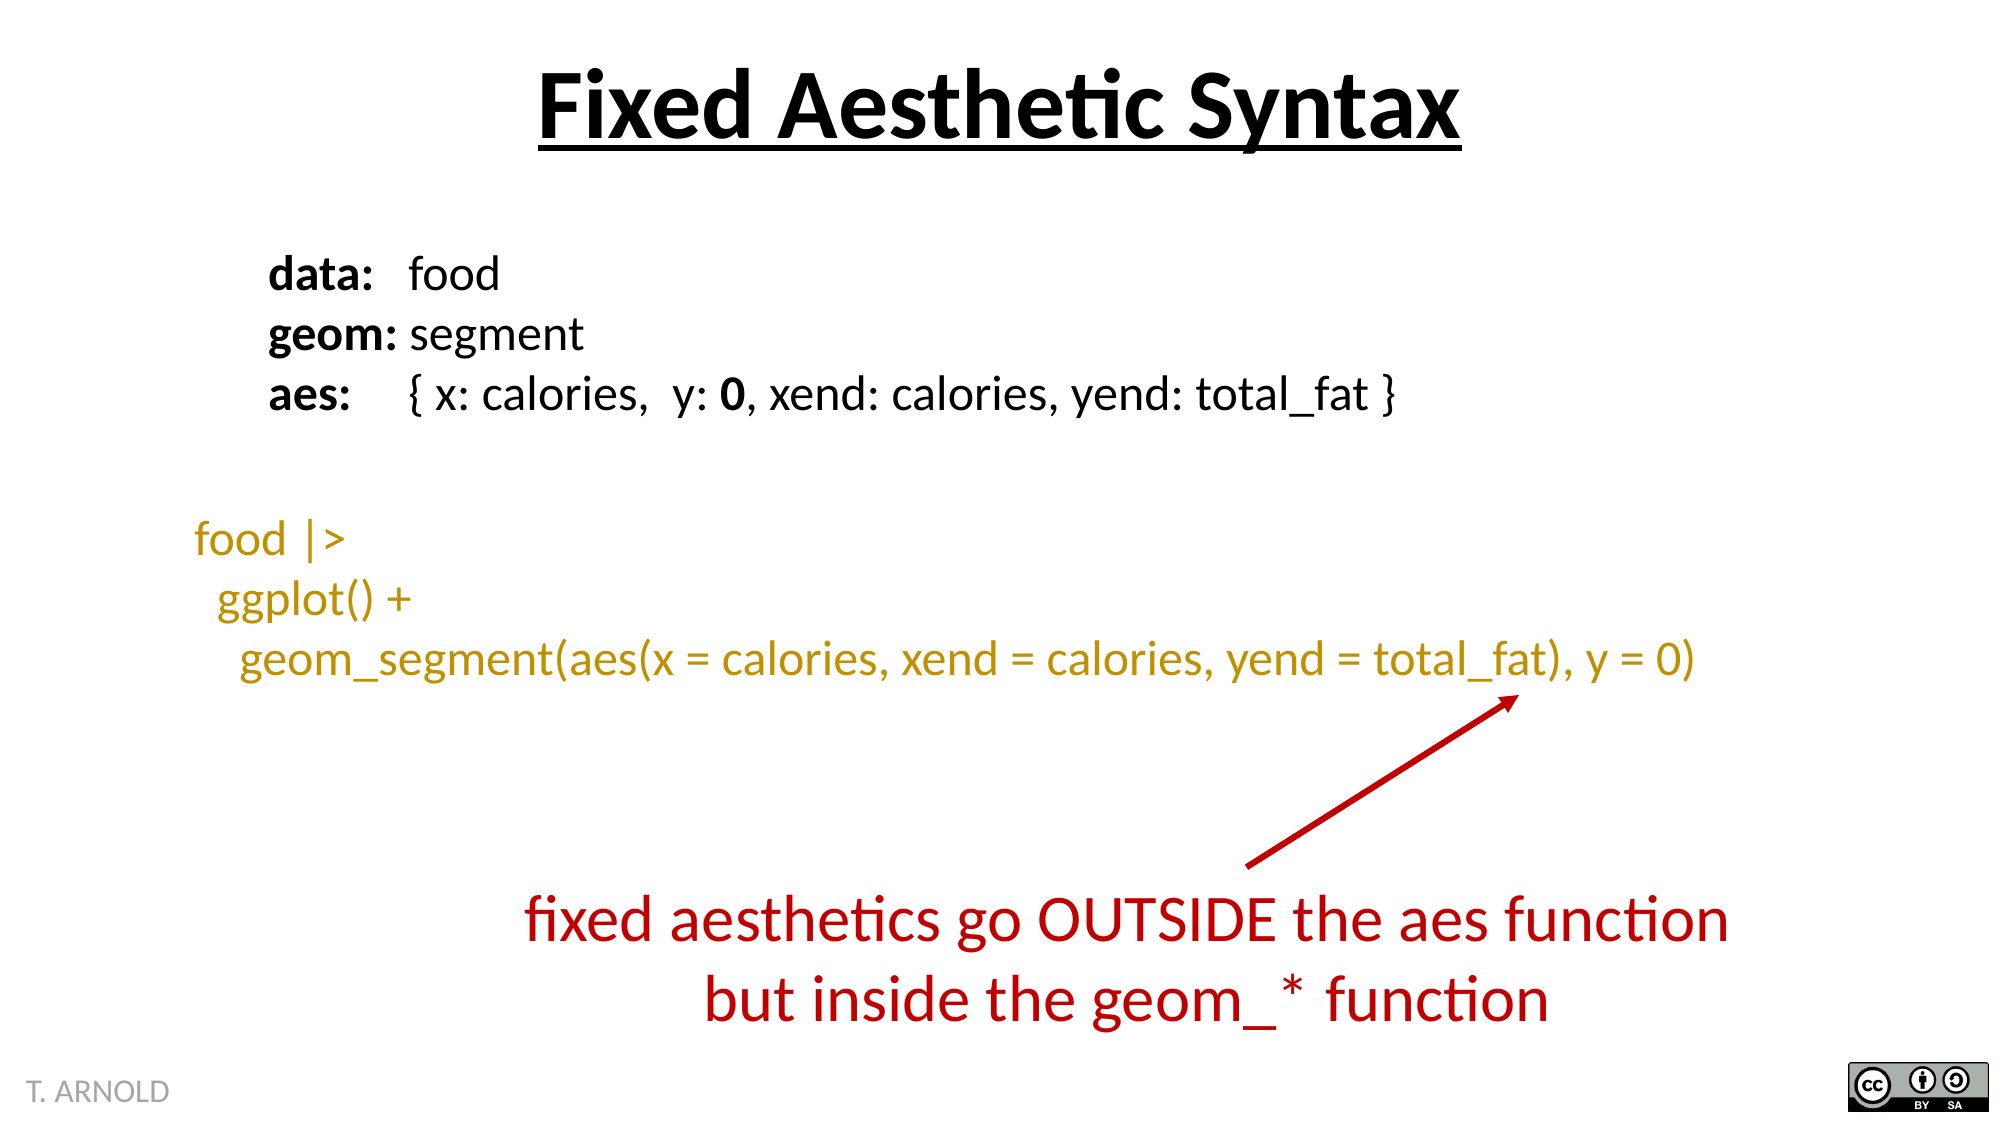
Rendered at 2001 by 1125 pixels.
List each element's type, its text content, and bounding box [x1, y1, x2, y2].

text_box data: food geom: segment aes: { x: calories, y: 0, xend: calories, yend: total_fat } [253, 232, 1747, 428]
text_box fixed aesthetics go OUTSIDE the aes function but inside the geom_* function [481, 867, 1775, 1042]
text_box Fixed Aesthetic Syntax [395, 30, 1605, 166]
text_box T. ARNOLD [11, 1062, 673, 1117]
text_box food |> ggplot() + geom_segment(aes(x = calories, xend = calories, yend = total_fat), y = 0) [179, 498, 1853, 693]
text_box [1246, 694, 1519, 868]
picture [1848, 1062, 1989, 1112]
